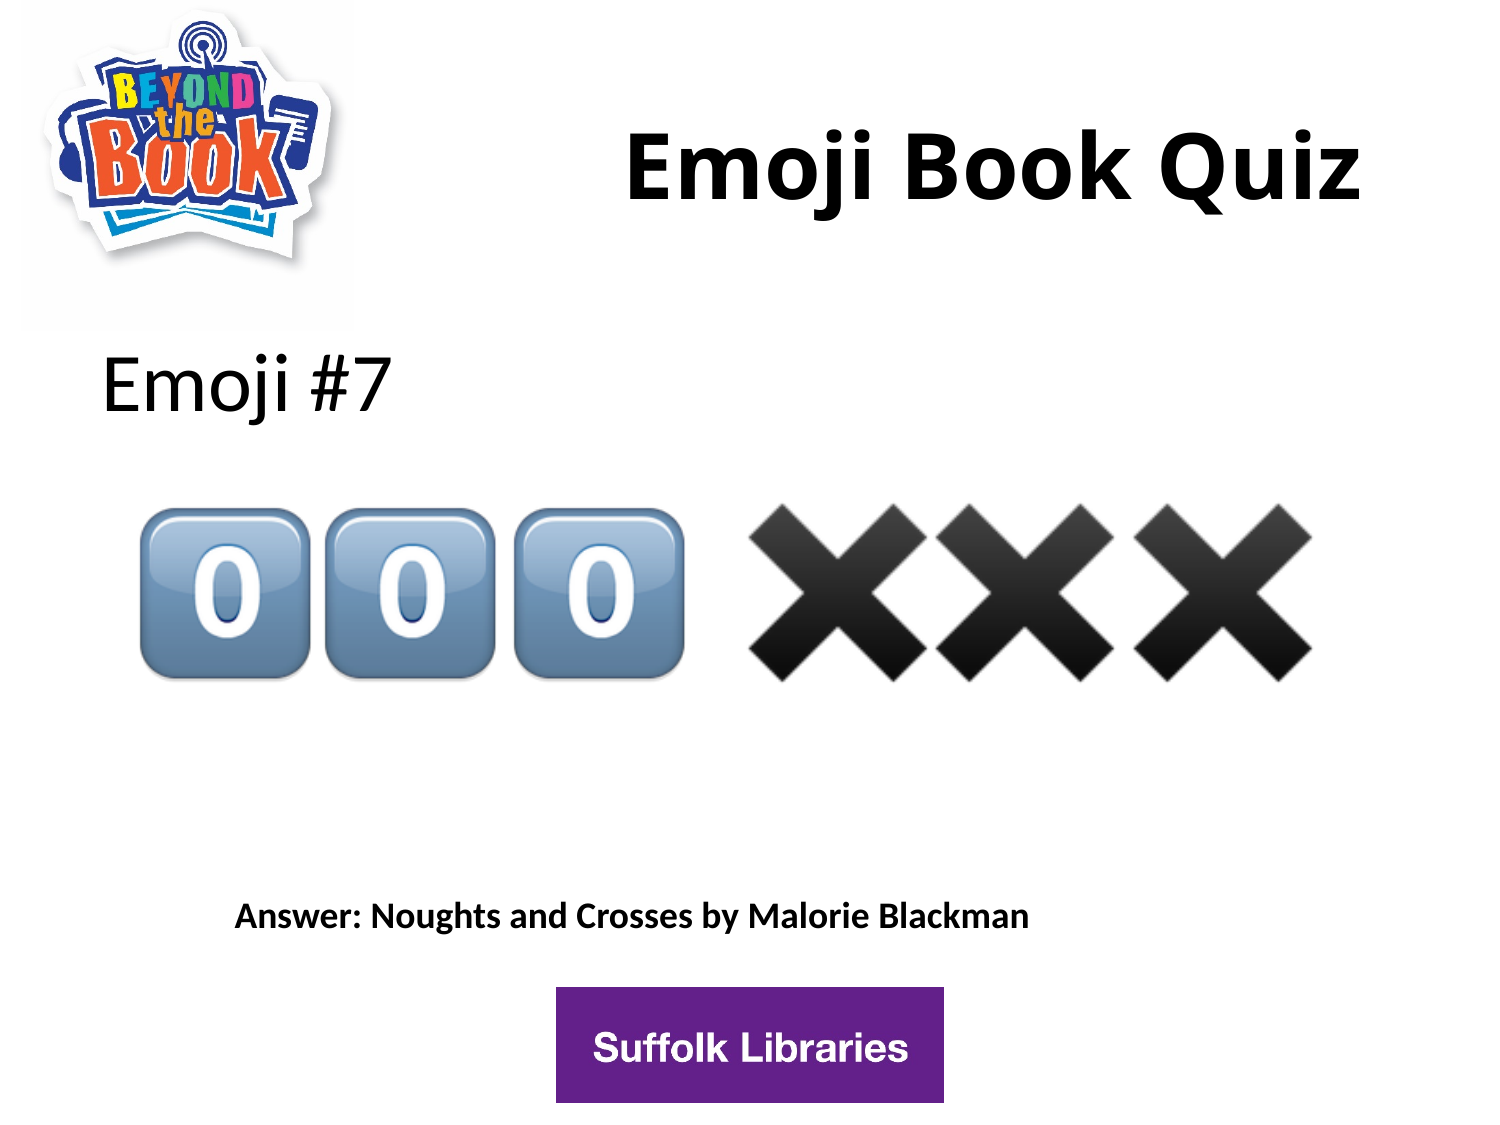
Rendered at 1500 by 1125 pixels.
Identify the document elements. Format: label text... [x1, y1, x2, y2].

picture [702, 457, 1360, 730]
title Emoji Book Quiz [587, 104, 1399, 227]
picture [21, 0, 354, 331]
subtitle Emoji #7 [86, 332, 1212, 446]
picture [131, 499, 694, 688]
text_box Answer: Noughts and Crosses by Malorie Blackman [219, 883, 1281, 944]
picture [556, 987, 944, 1103]
